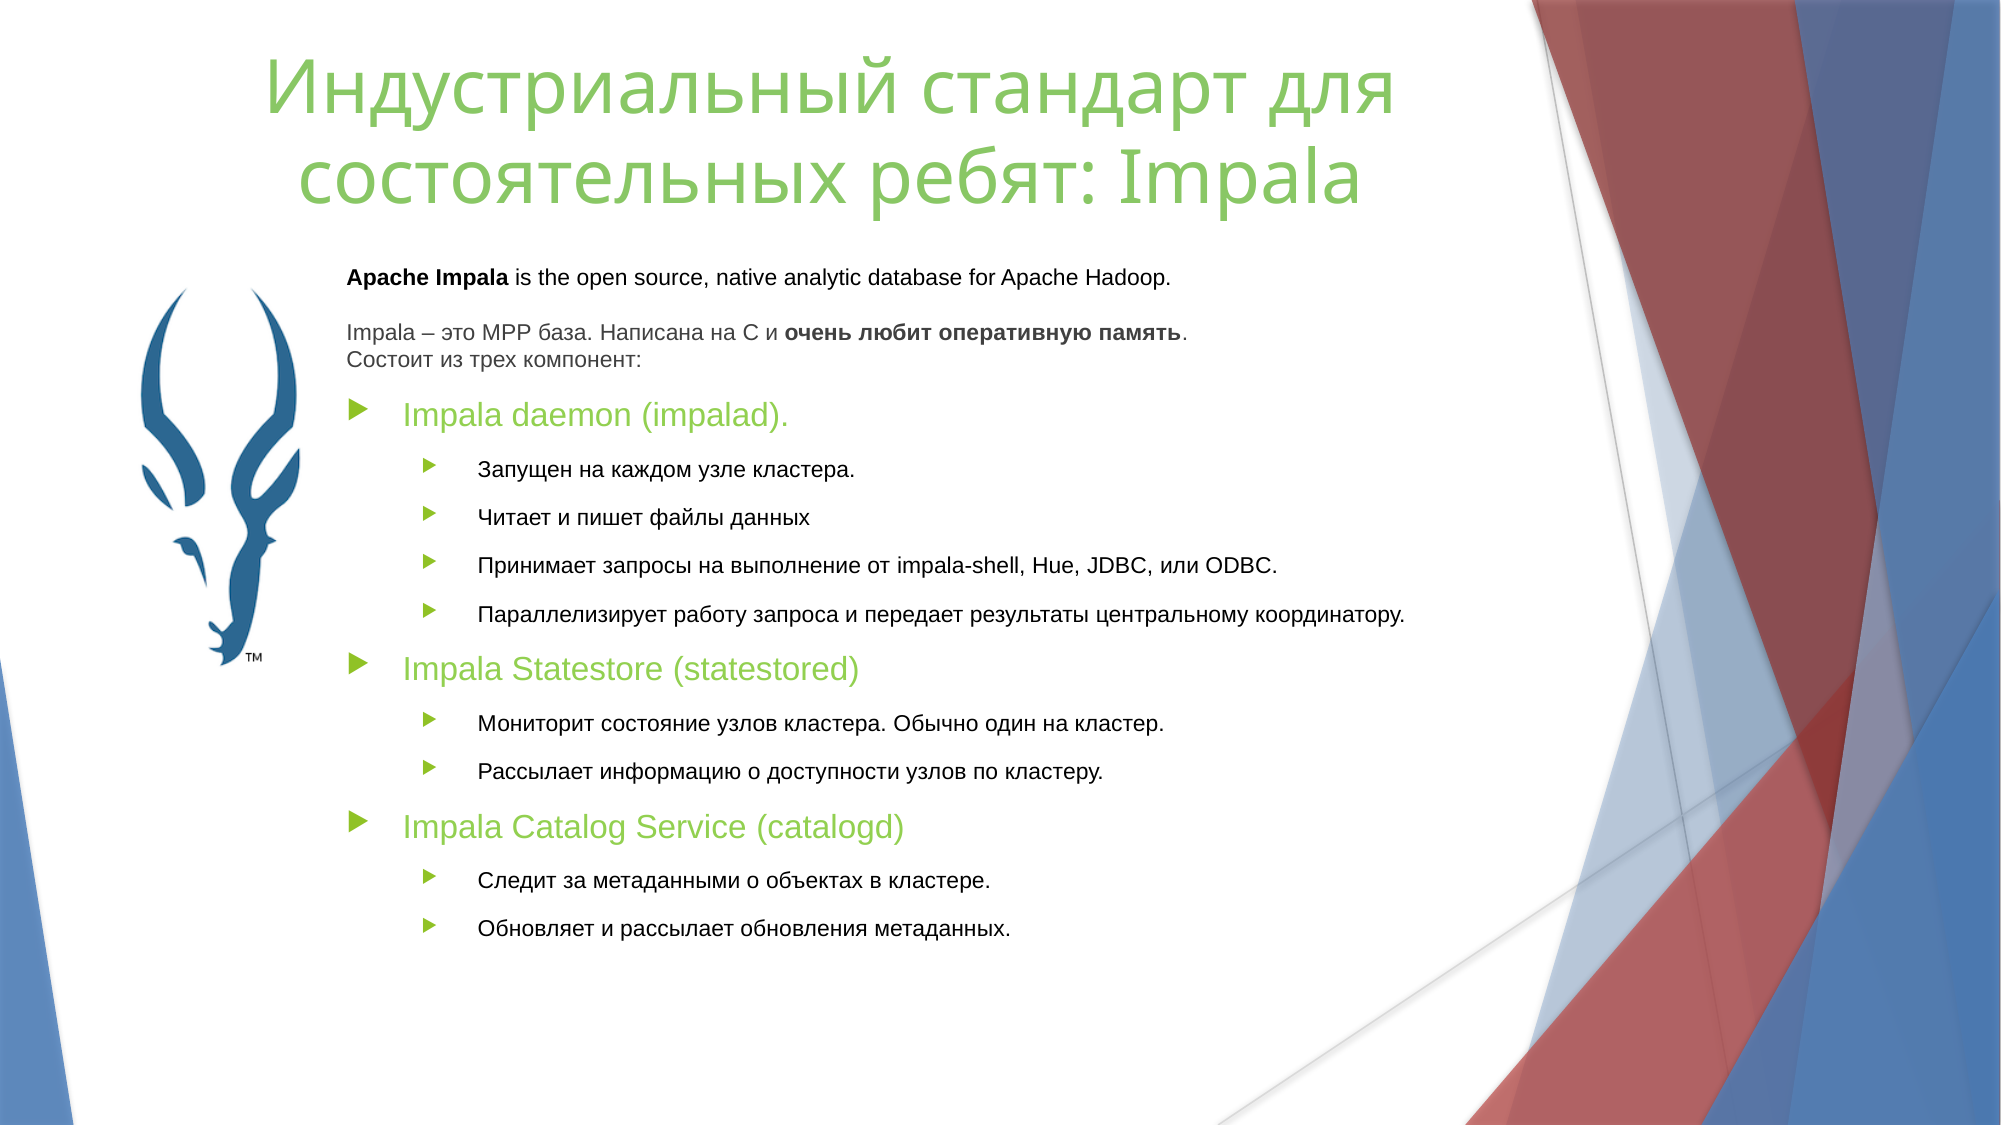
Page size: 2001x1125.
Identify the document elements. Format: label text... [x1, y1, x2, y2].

text_box [111, 164, 1625, 1012]
text_box Индустриальный стандарт для состоятельных ребят: Impala [200, 68, 1461, 164]
text_box Apache Impala is the open source, native analytic database for Apache Hadoop. Impala – это МРР база. Написана на C и очень любит оперативную память. Состоит из трех компонент: Impala daemon (impalad). Запущен на каждом узле кластера. Читает и пишет файлы данных Принимает запросы на выполнение от impala-shell, Hue, JDBC, или ODBC. Параллелизирует работу запроса и передает результаты центральному координатору. Impala Statestore (statestored) Мониторит состояние узлов кластера. Обычно один на кластер. Рассылает информацию о доступности узлов по кластеру. Impala Catalog Service (catalogd) Следит за метаданными о объектах в кластере. Обновляет и рассылает обновления метаданных. [331, 227, 1559, 1033]
picture [110, 267, 332, 682]
